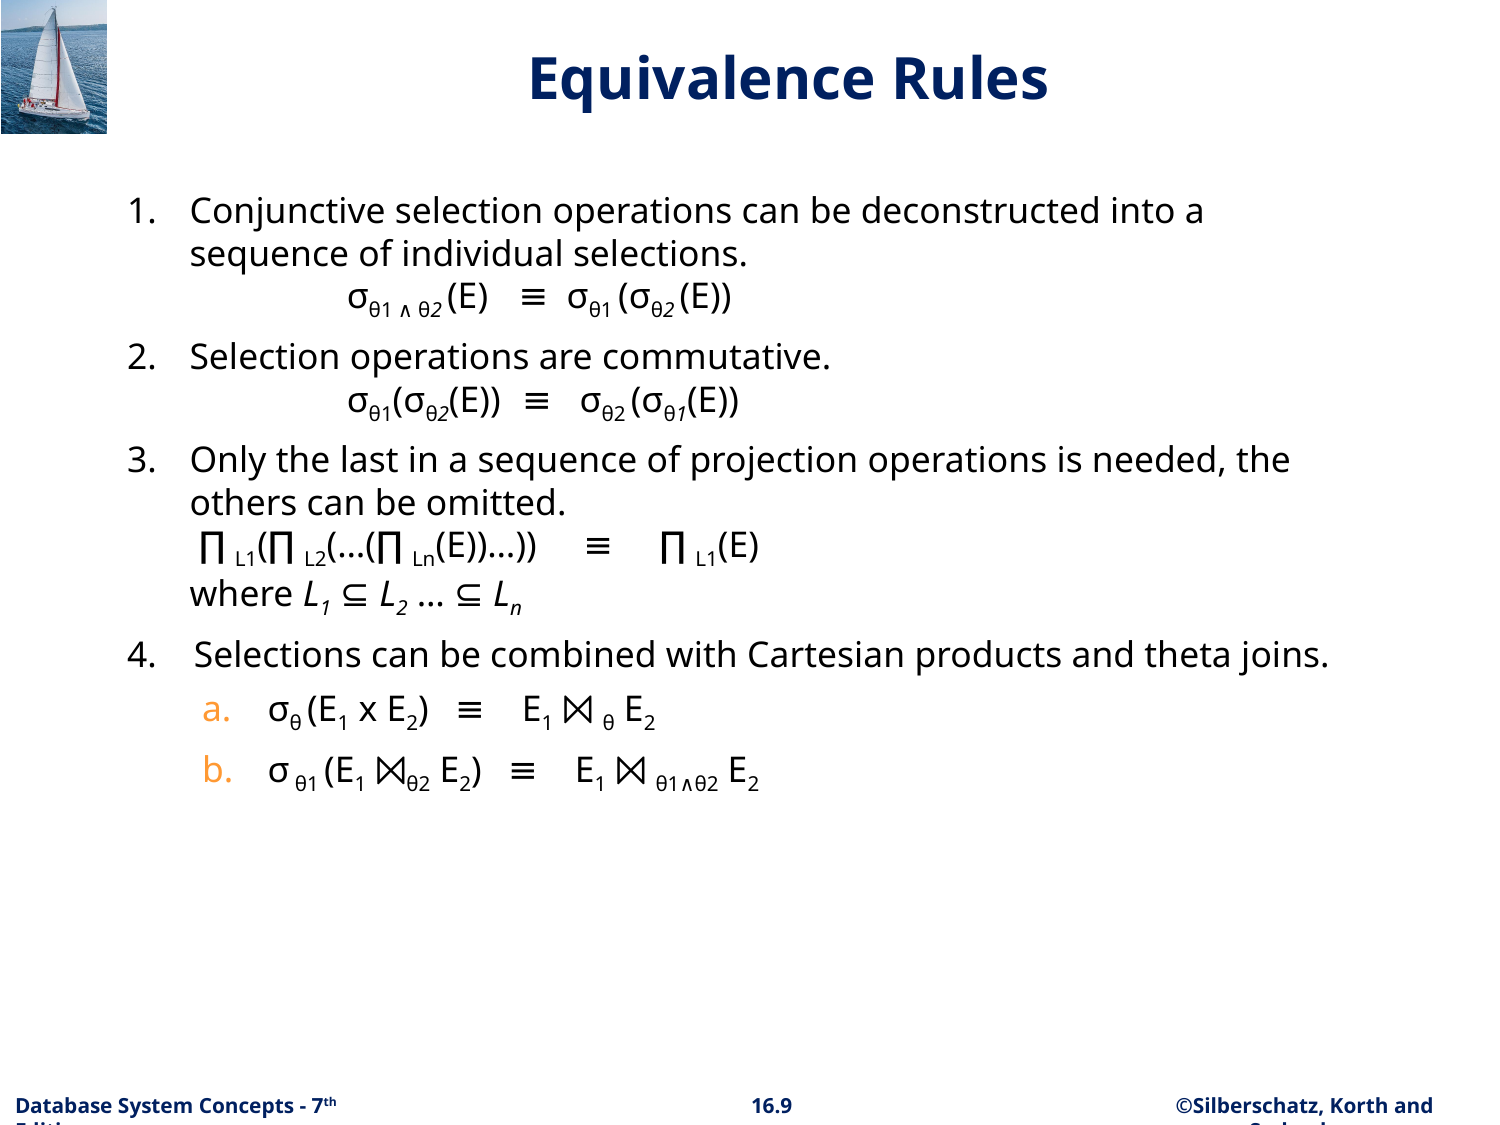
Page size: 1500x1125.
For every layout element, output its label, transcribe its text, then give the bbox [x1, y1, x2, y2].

title Equivalence Rules [126, 19, 1451, 120]
picture [1, 0, 107, 134]
list 1. Conjunctive selection operations can be deconstructed into a sequence of individual selections. σθ1 ∧ θ2 (E) ≡ σθ1 (σθ2 (E)) 2. Selection operations are commutative. σθ1(σθ2(E)) ≡ σθ2 (σθ1(E)) 3. Only the last in a sequence of projection operations is needed, the others can be omitted. ∏ L1(∏ L2(…(∏ Ln(E))…)) ≡ ∏ L1(E) where L1 ⊆ L2 … ⊆ Ln 4. Selections can be combined with Cartesian products and theta joins. σθ (E1 x E2) ≡ E1 ⨝ θ E2 σ θ1 (E1 ⨝θ2 E2) ≡ E1 ⨝ θ1∧θ2 E2 [112, 180, 1388, 793]
